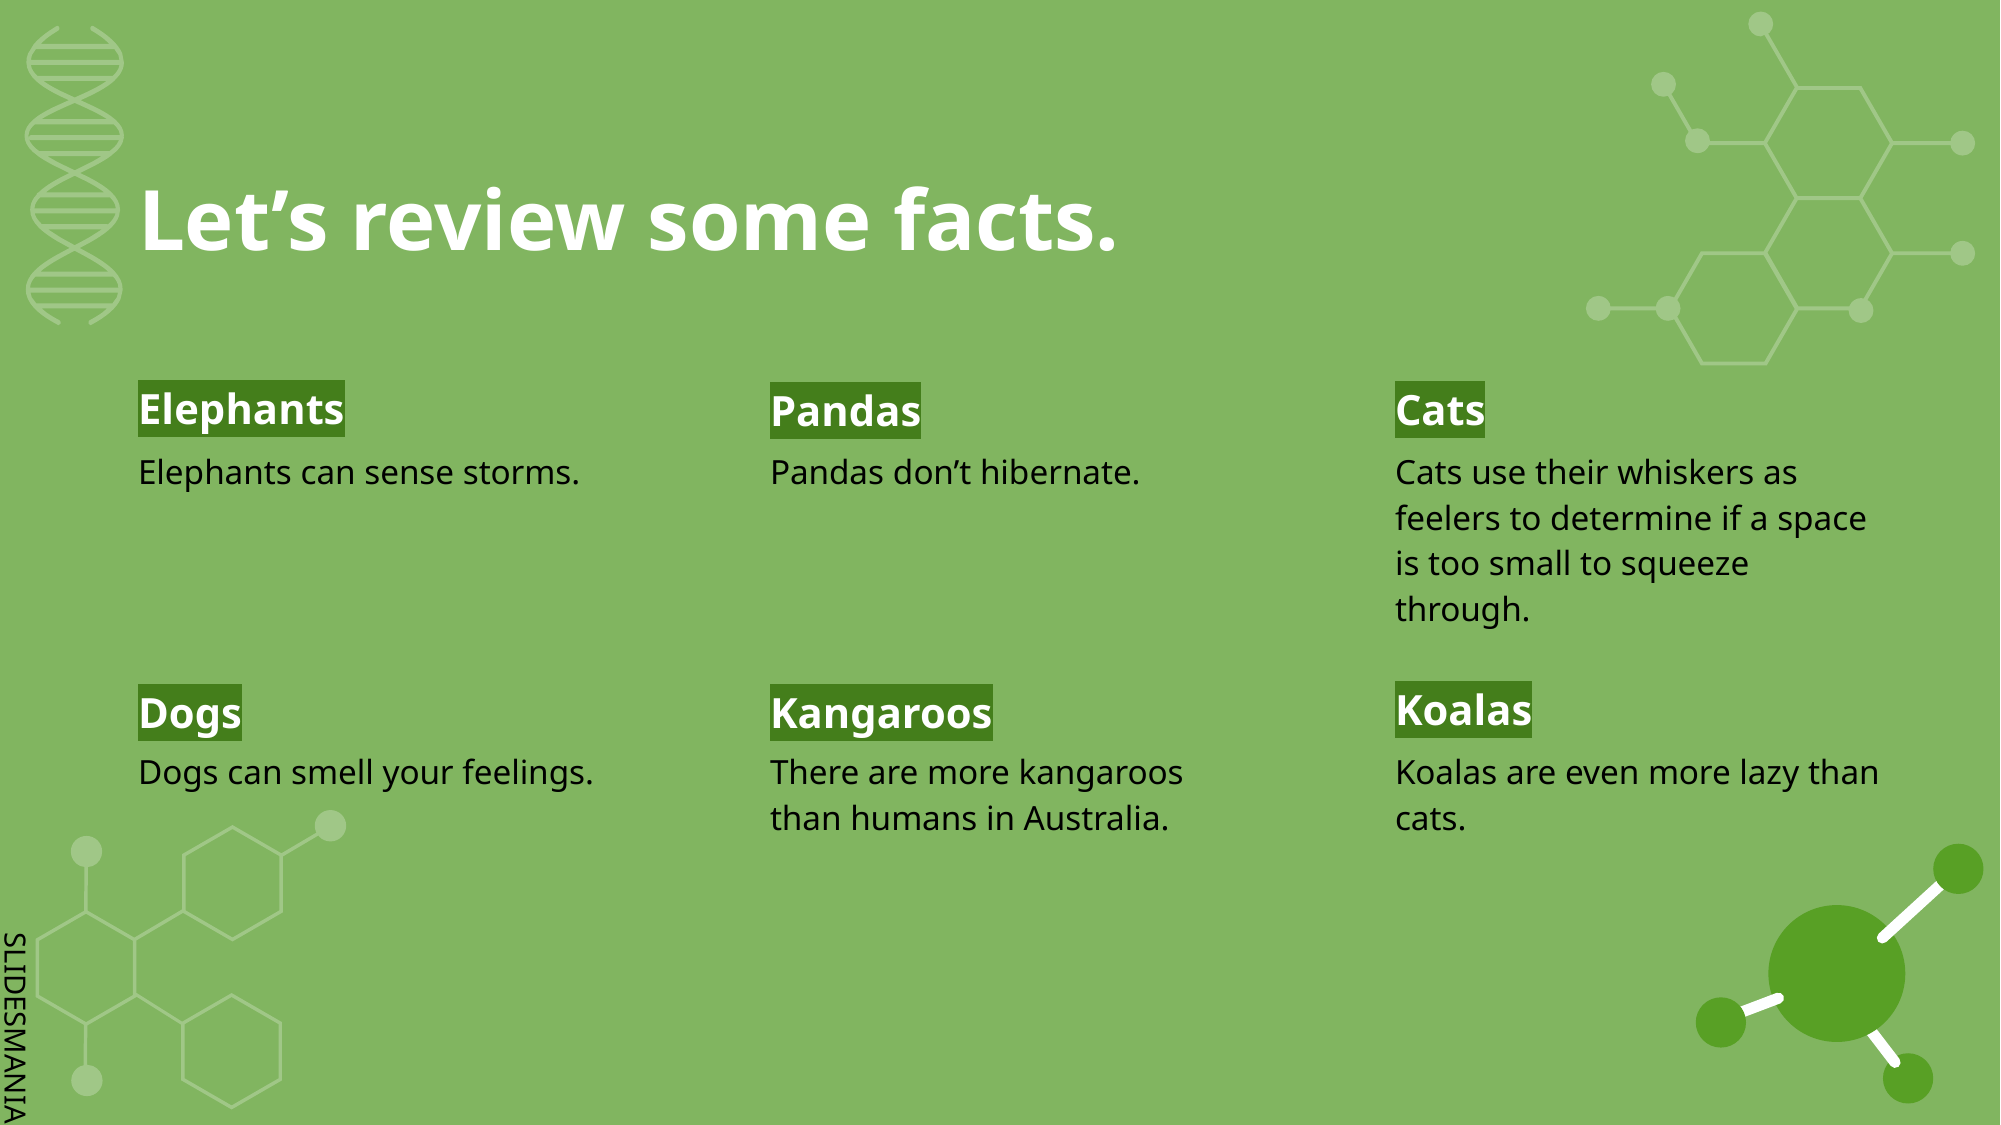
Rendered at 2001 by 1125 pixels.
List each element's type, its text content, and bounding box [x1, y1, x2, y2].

subtitle Kangaroos [749, 659, 1284, 724]
list Elephants can sense storms. [118, 424, 652, 562]
list Pandas don’t hibernate. [749, 424, 1284, 562]
subtitle Elephants [118, 354, 652, 424]
subtitle Pandas [749, 357, 1284, 424]
list Koalas are even more lazy than cats. [1374, 756, 1909, 862]
subtitle Koalas [1374, 656, 1909, 756]
subtitle Cats [1374, 356, 1909, 424]
list Cats use their whiskers as feelers to determine if a space is too small to squeeze through. [1374, 424, 1909, 562]
list Dogs can smell your feelings. [118, 724, 652, 862]
subtitle Dogs [118, 659, 652, 724]
title Let’s review some facts. [118, 147, 1909, 273]
list There are more kangaroos than humans in Australia. [749, 724, 1284, 862]
